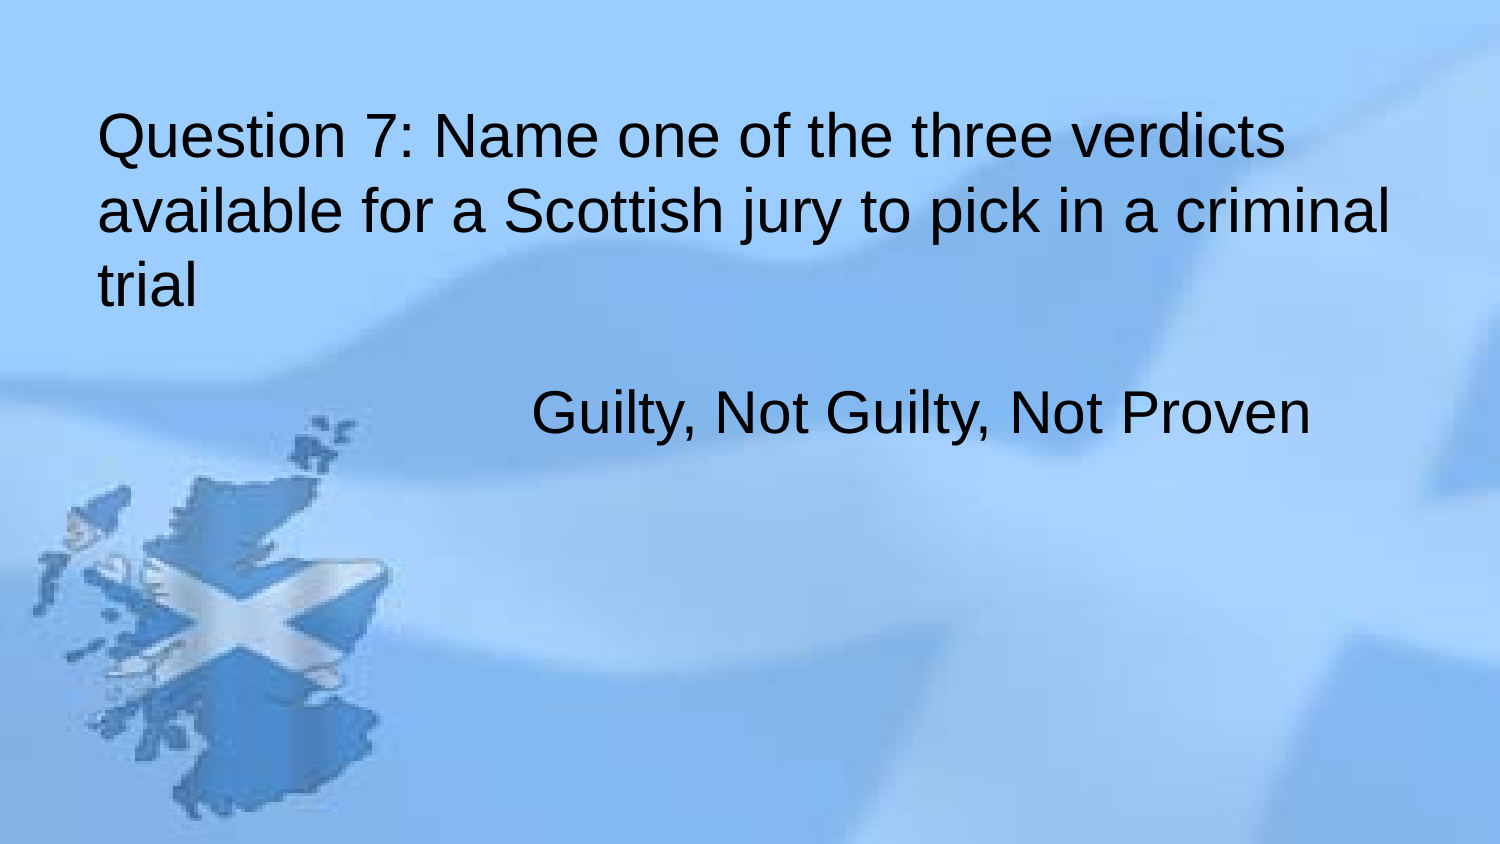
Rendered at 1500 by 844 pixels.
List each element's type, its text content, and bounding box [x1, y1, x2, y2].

text_box Question 7: Name one of the three verdicts available for a Scottish jury to pick in a criminal trial [82, 79, 1440, 750]
text_box Guilty, Not Guilty, Not Proven [516, 358, 1338, 461]
picture [0, 0, 1500, 844]
